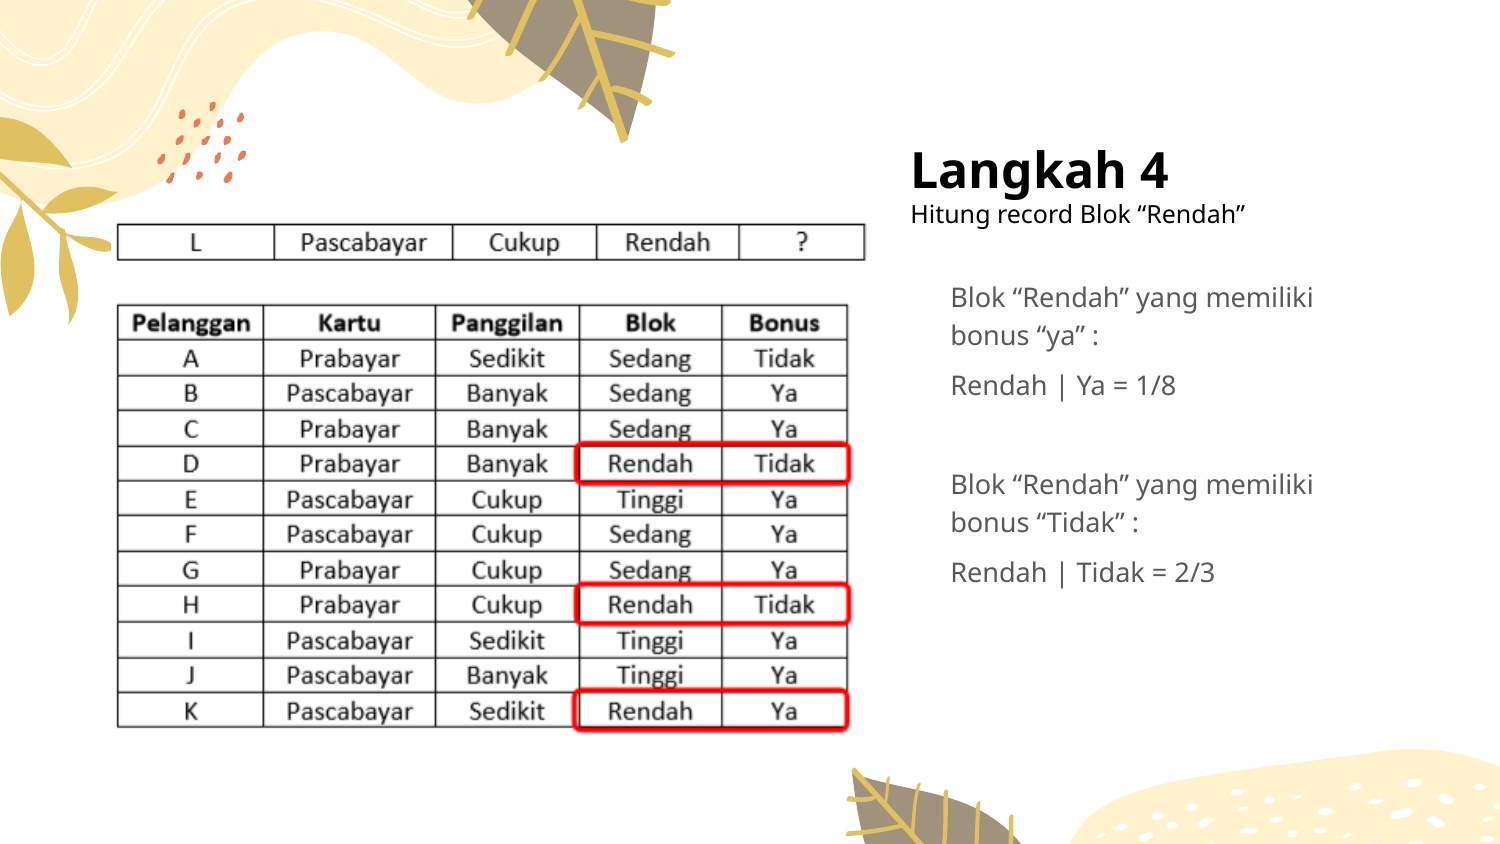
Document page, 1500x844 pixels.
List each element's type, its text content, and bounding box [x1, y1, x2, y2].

picture [111, 297, 859, 736]
list Blok “Rendah” yang memiliki bonus “ya” : Rendah | Ya = 1/8 Blok “Rendah” yang memiliki bonus “Tidak” : Rendah | Tidak = 2/3 [911, 261, 1390, 673]
picture [111, 216, 873, 269]
title Langkah 4 Hitung record Blok “Rendah” [895, 119, 1437, 244]
